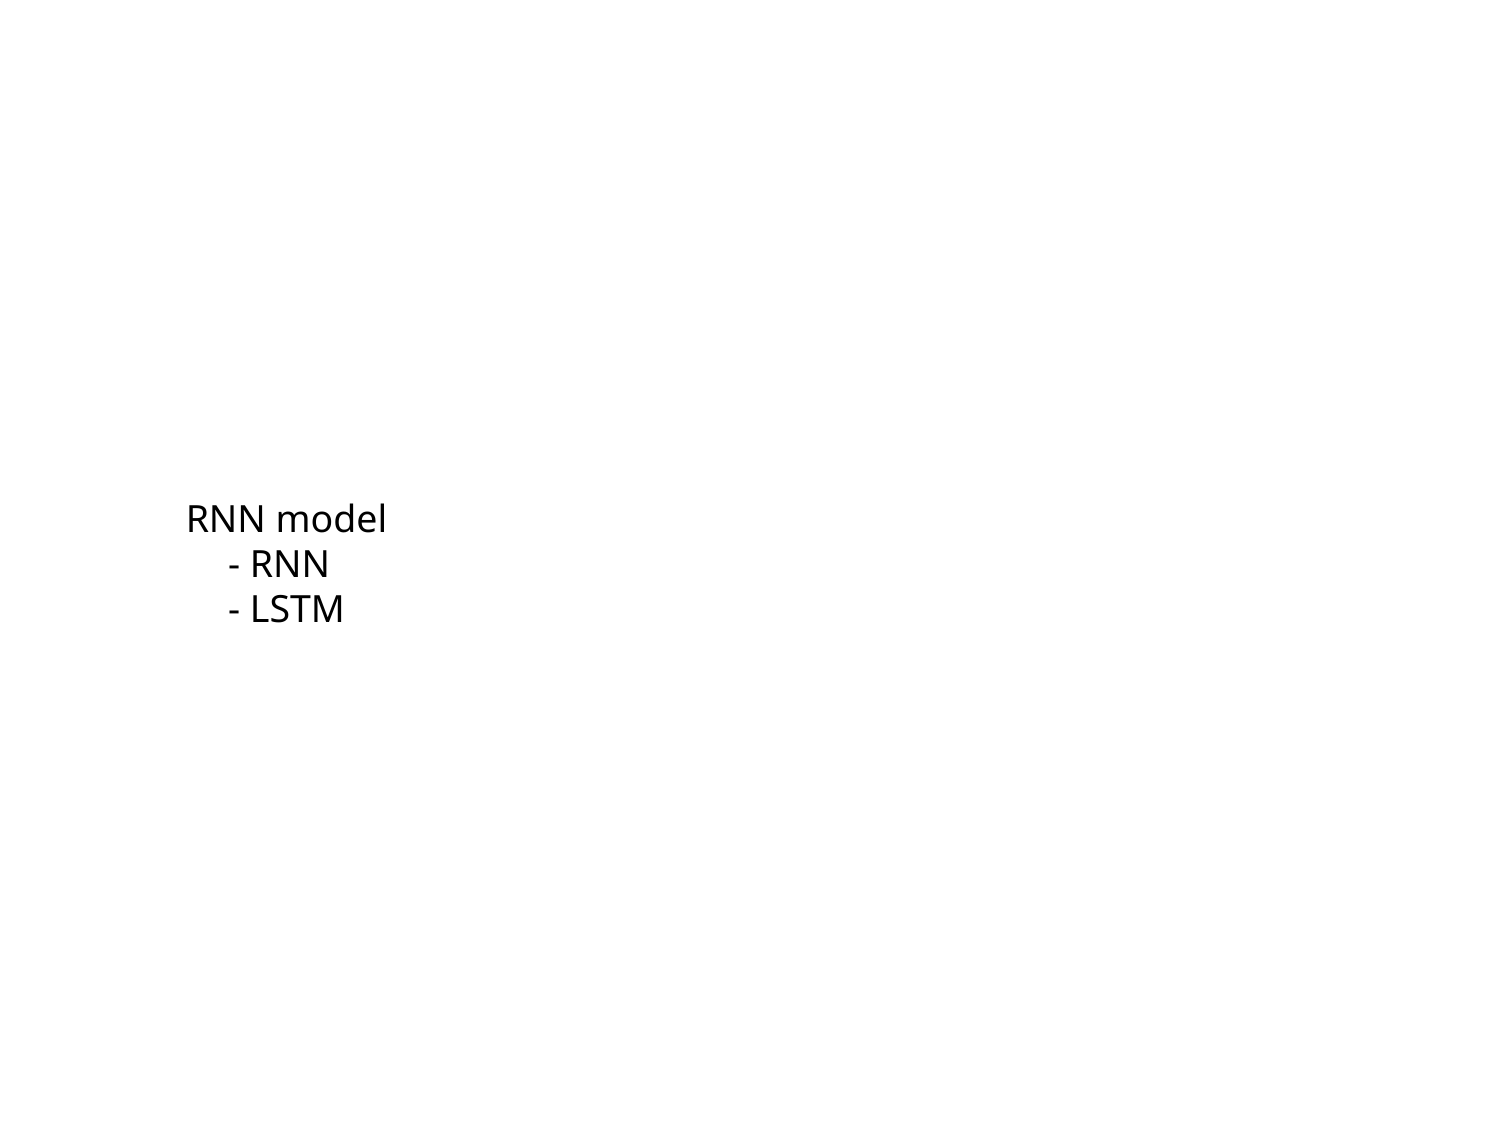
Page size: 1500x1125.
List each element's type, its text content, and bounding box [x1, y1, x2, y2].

text_box RNN model - RNN - LSTM [171, 487, 1270, 638]
